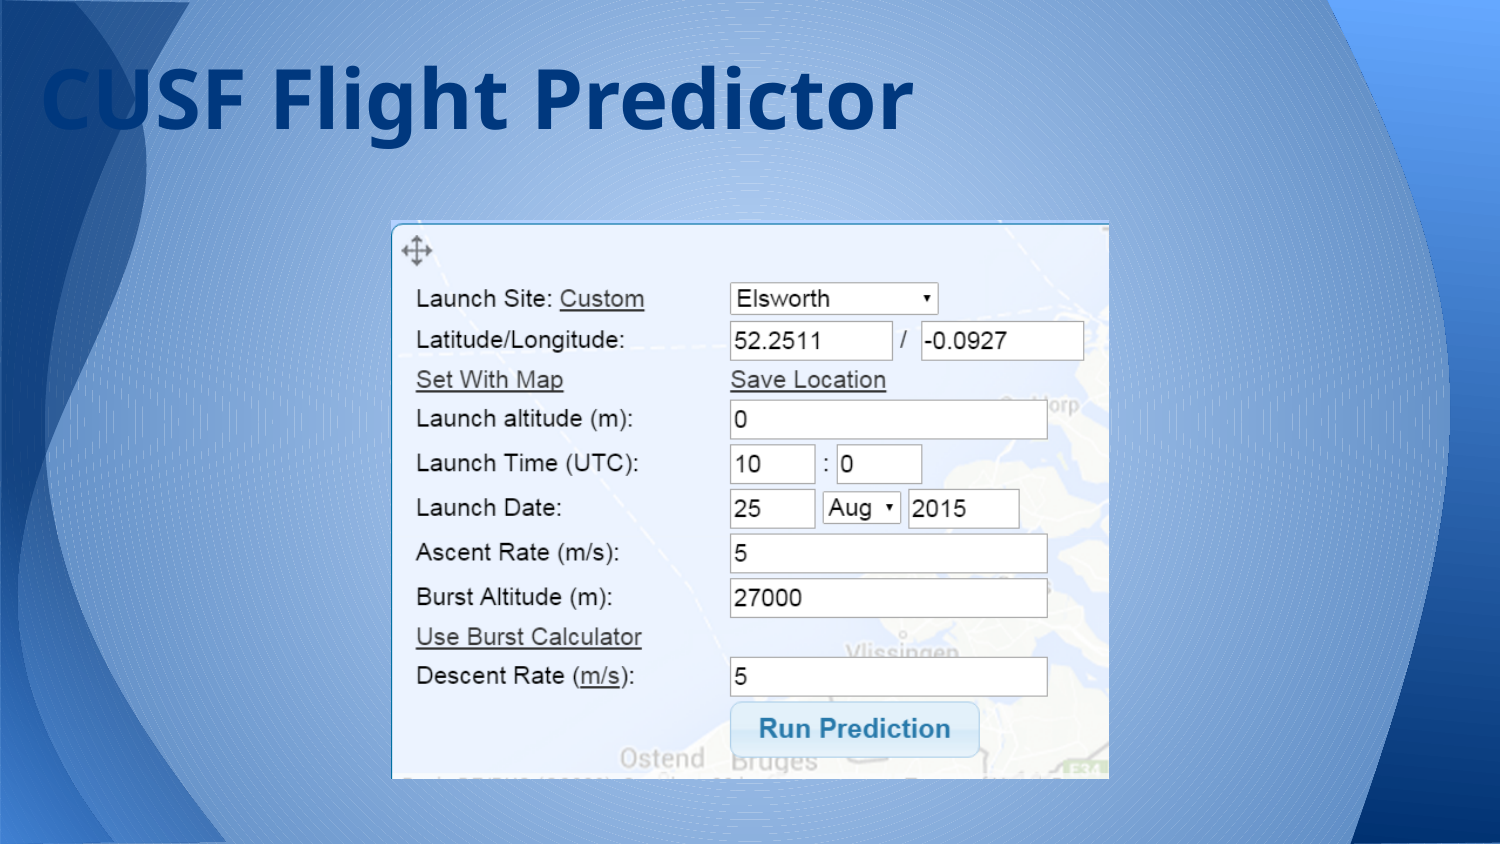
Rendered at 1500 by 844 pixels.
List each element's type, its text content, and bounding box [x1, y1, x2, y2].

picture [391, 220, 1109, 779]
text_box CUSF Flight Predictor [24, 18, 1429, 173]
